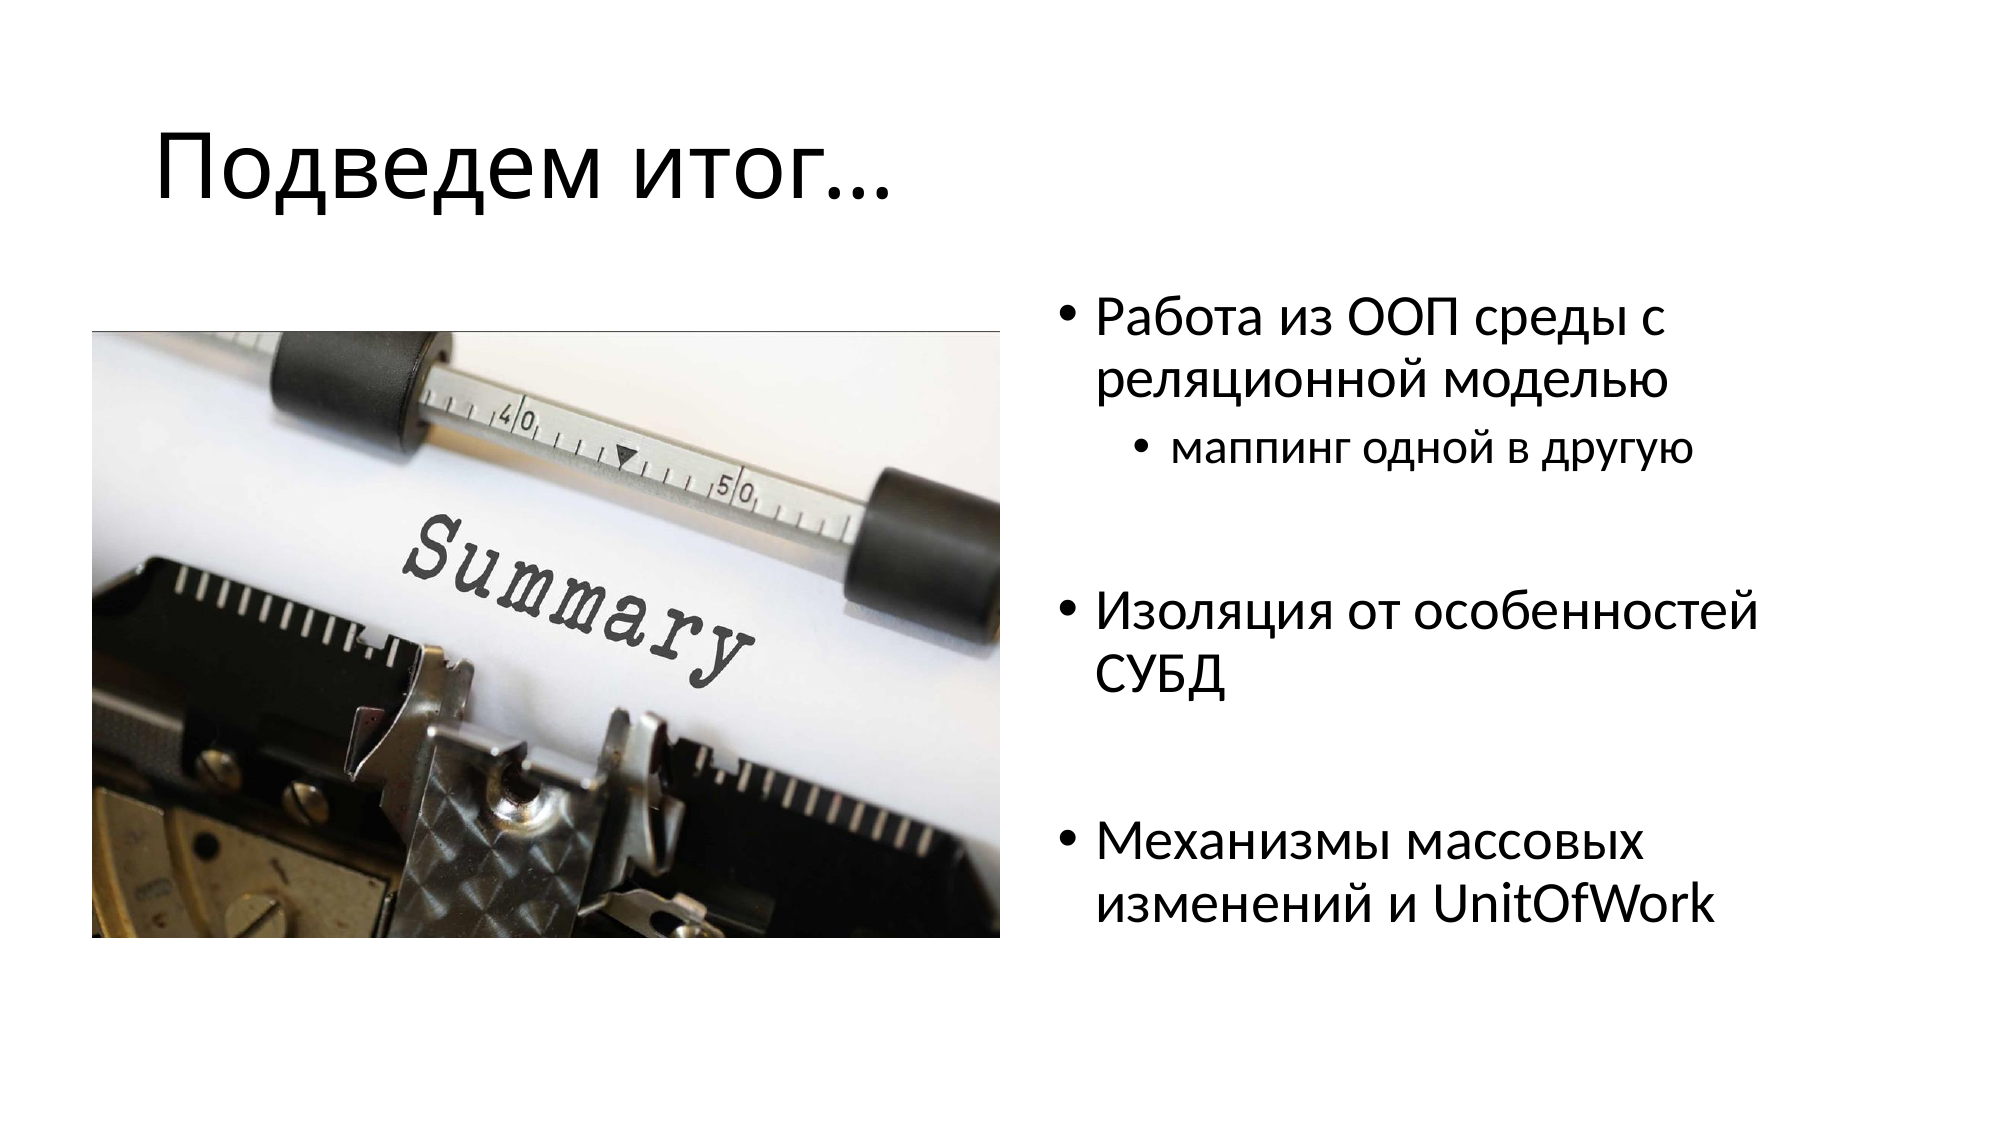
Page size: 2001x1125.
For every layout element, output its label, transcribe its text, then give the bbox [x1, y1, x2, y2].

list Работа из ООП среды с реляционной моделью маппинг одной в другую Изоляция от особенностей СУБД Механизмы массовых изменений и UnitOfWork [1042, 277, 1863, 992]
picture [92, 331, 1000, 938]
title Подведем итог… [137, 59, 1863, 278]
